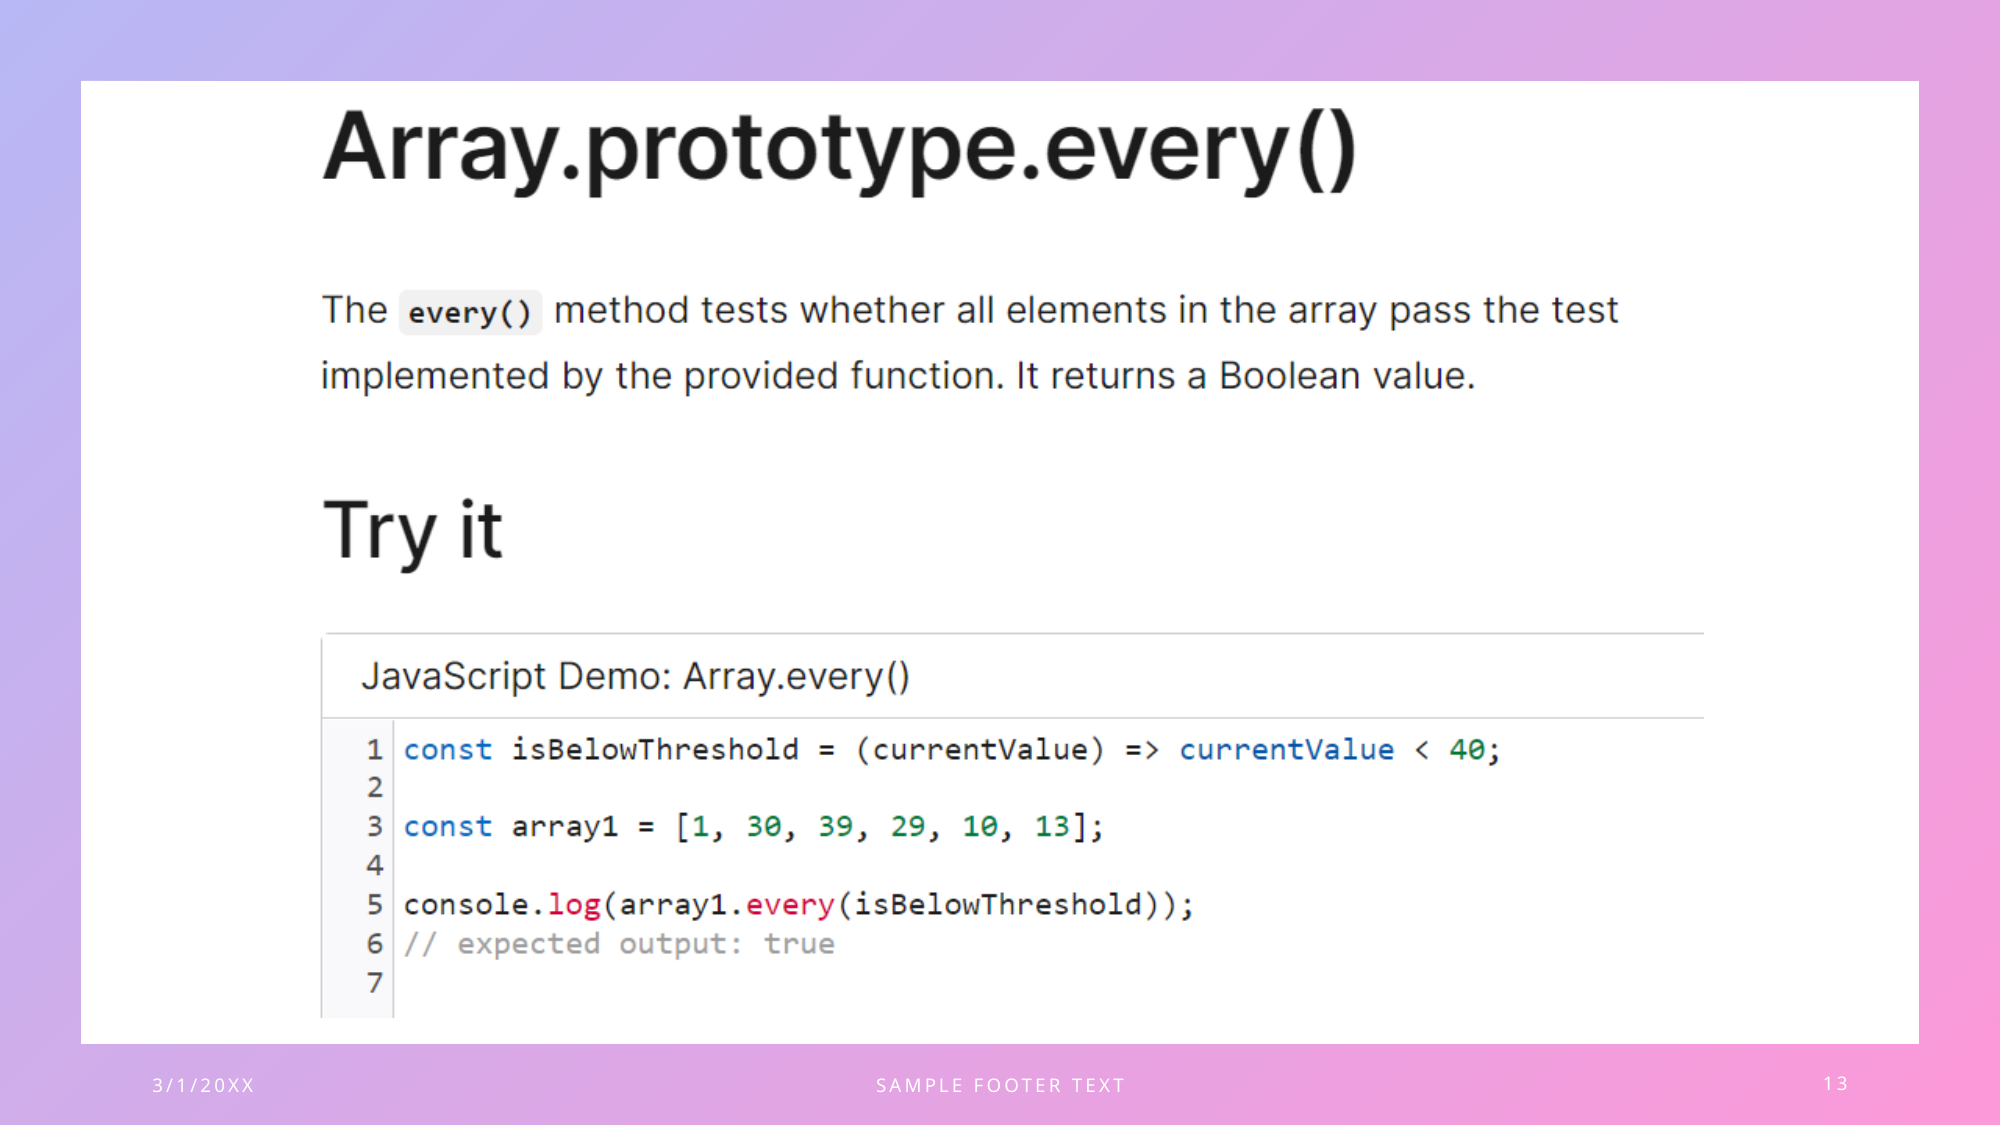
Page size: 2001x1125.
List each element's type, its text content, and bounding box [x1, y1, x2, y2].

footer SAMPLE FOOTER TEXT [662, 1054, 1338, 1115]
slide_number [137, 1054, 588, 1115]
picture [296, 107, 1704, 1018]
slide_number 13 [1412, 1054, 1863, 1115]
